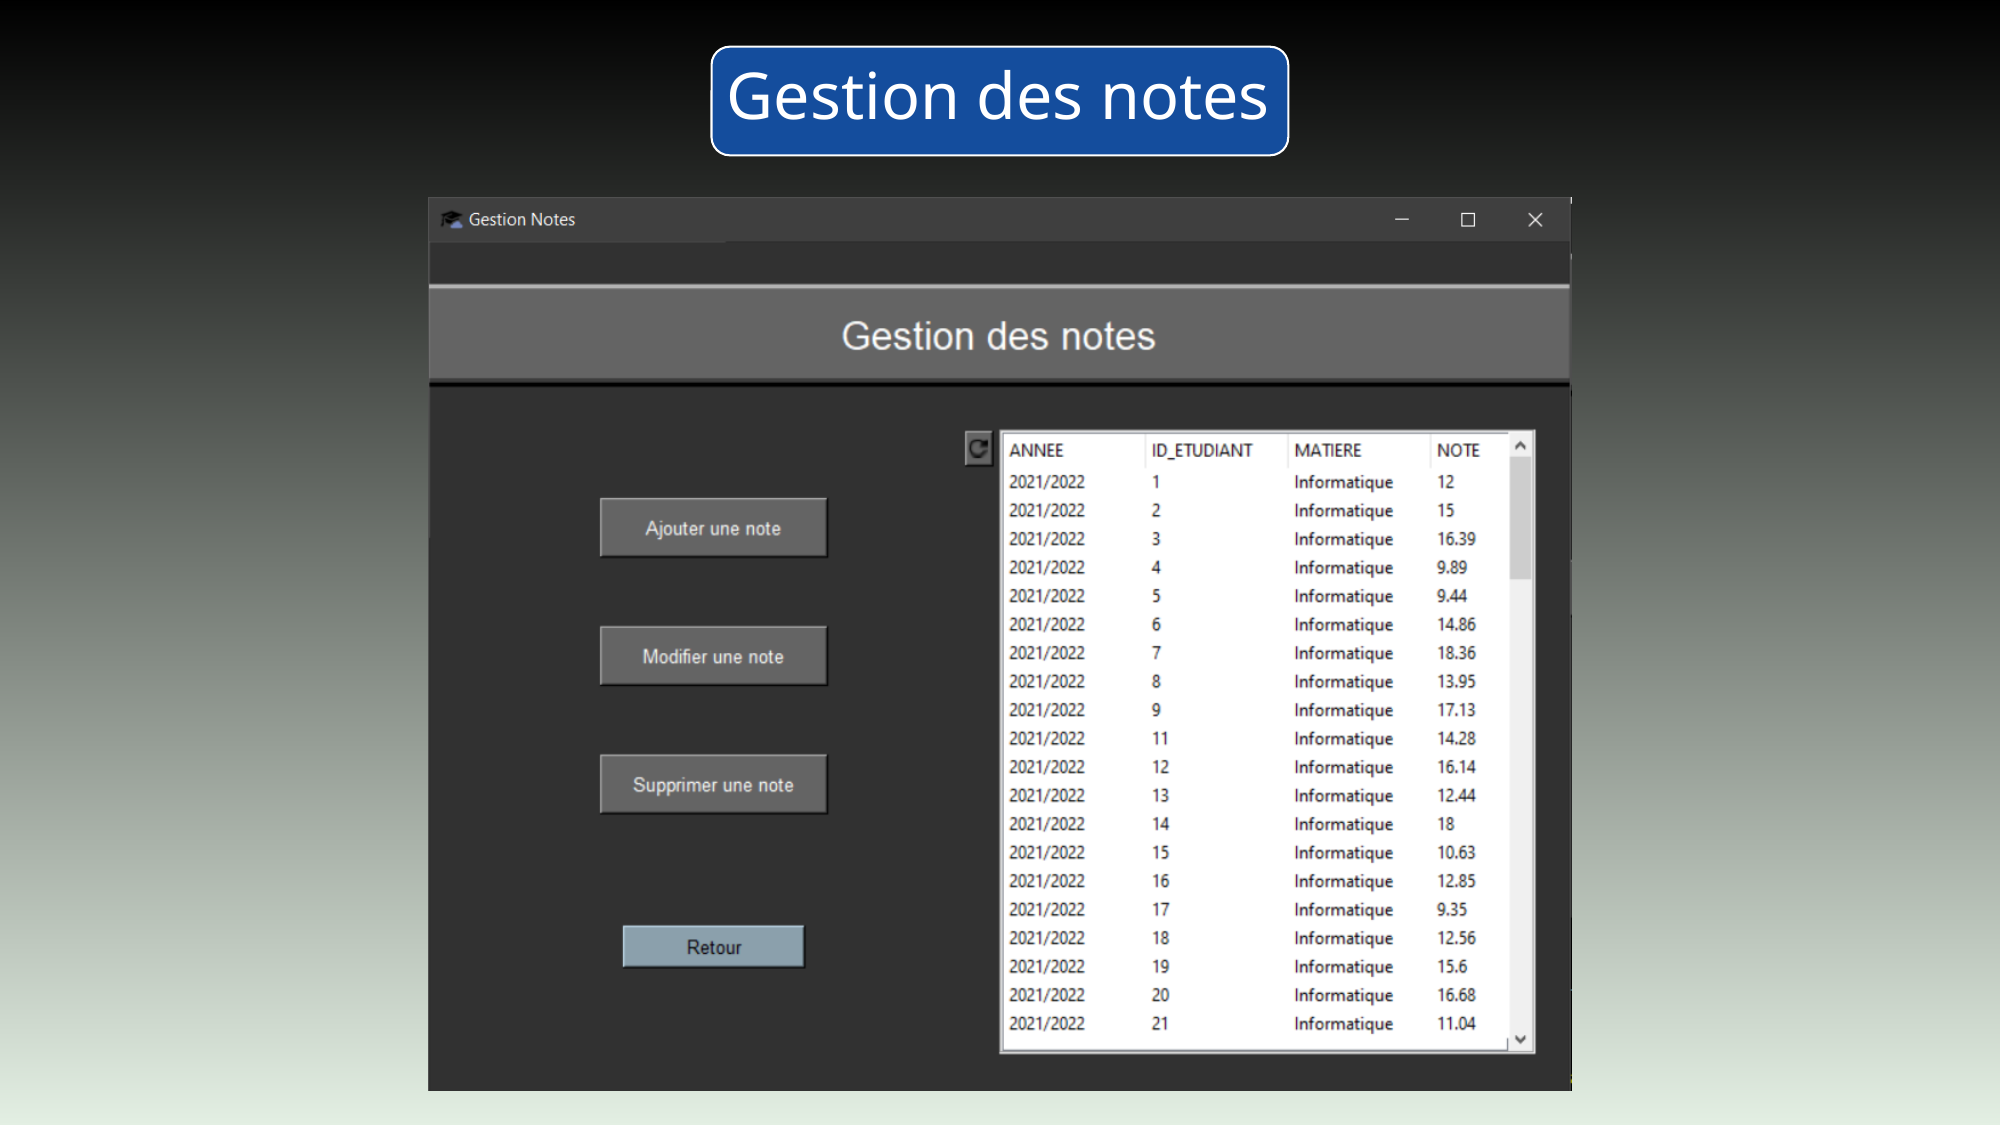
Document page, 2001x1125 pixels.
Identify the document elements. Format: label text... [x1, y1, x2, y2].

picture [428, 197, 1572, 1091]
title Gestion des notes [711, 47, 1289, 156]
